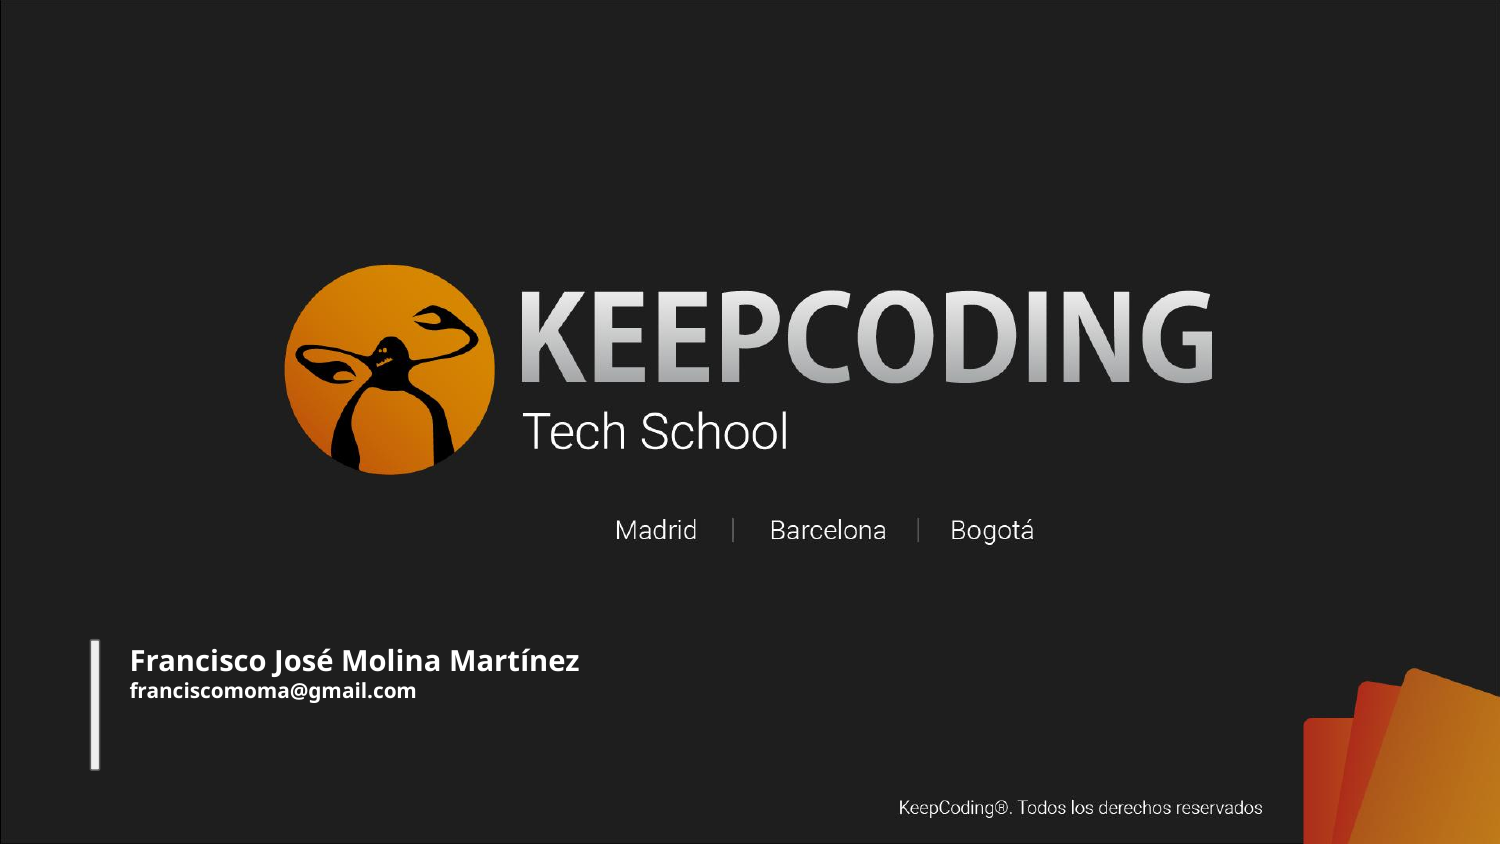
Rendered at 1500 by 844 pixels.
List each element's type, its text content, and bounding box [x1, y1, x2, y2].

text_box [90, 639, 100, 771]
text_box Francisco José Molina Martínez franciscomoma@gmail.com [114, 627, 644, 718]
picture [0, 0, 1500, 844]
